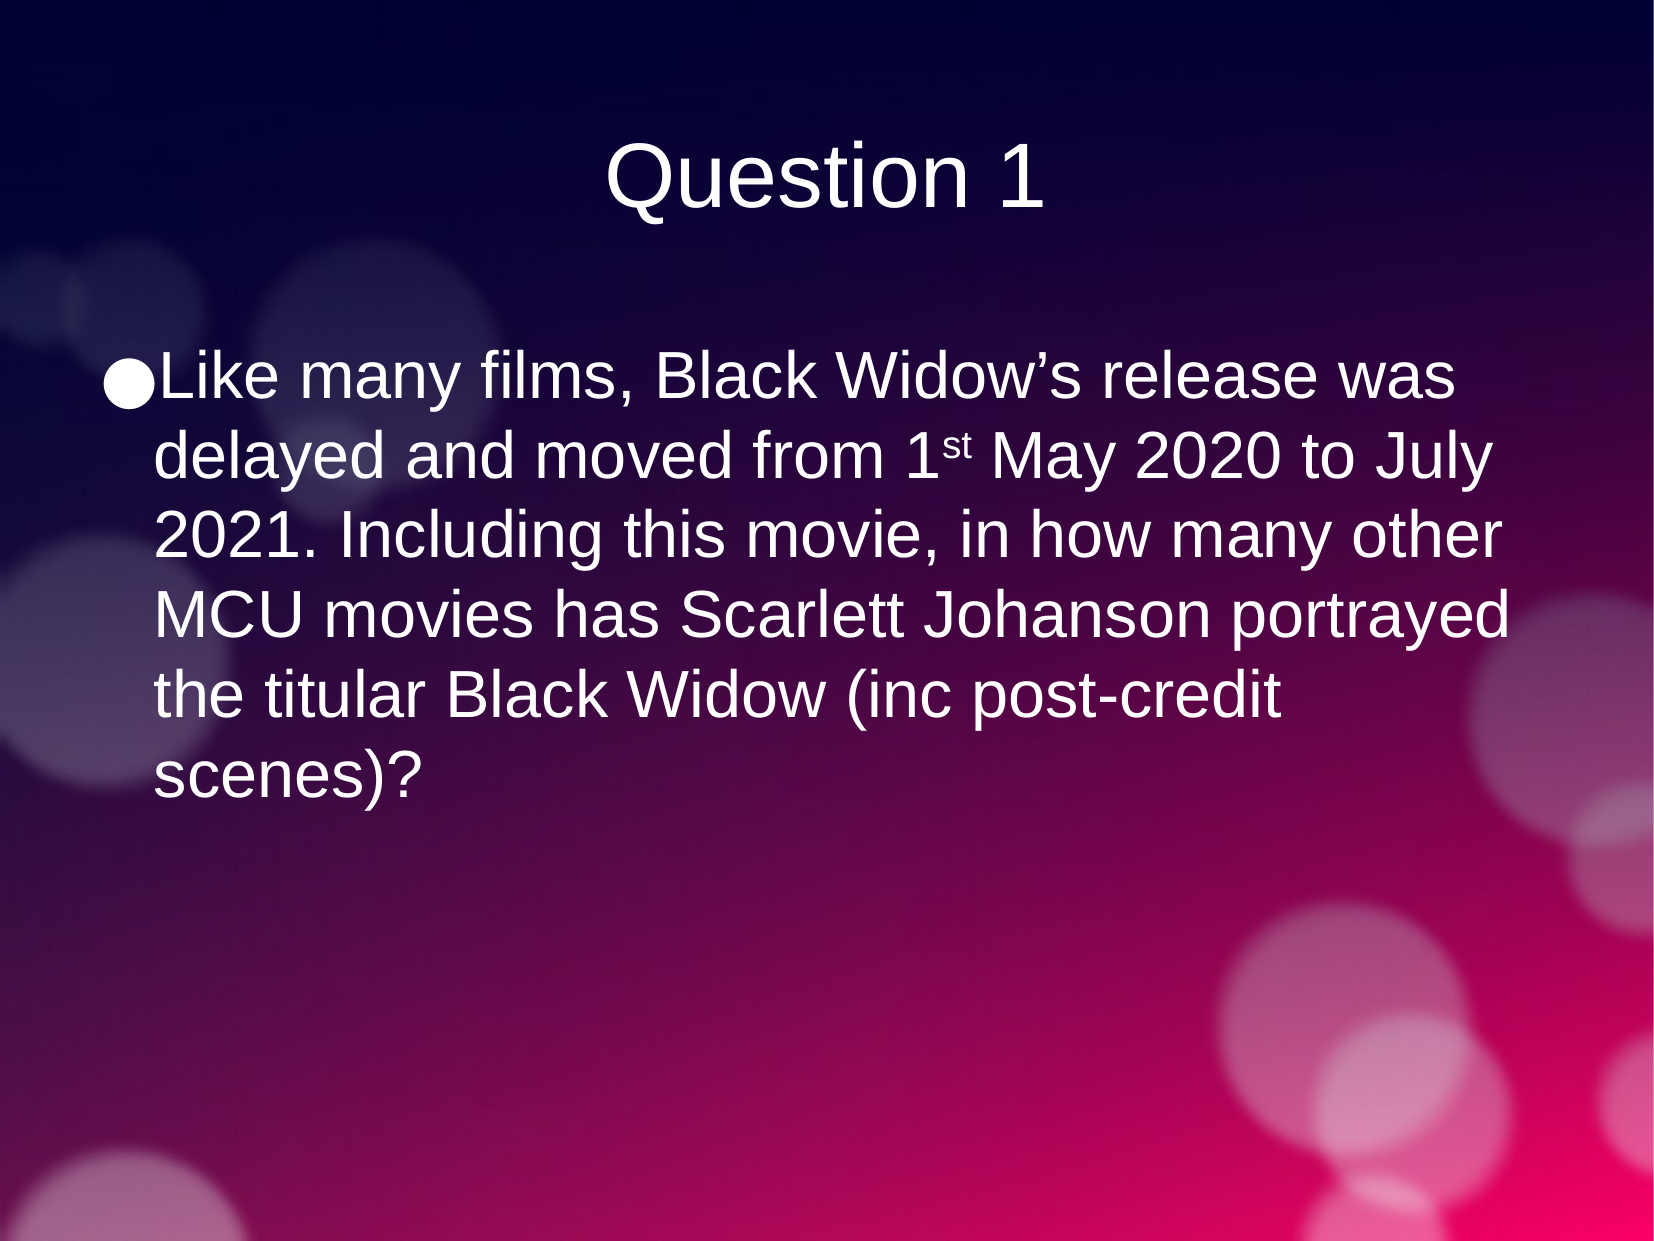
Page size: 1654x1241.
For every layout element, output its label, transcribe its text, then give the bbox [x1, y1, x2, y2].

picture [0, 0, 1654, 1241]
text_box Question 1 [82, 66, 1571, 274]
text_box Like many films, Black Widow’s release was delayed and moved from 1st May 2020 to July 2021. Including this movie, in how many other MCU movies has Scarlett Johanson portrayed the titular Black Widow (inc post-credit scenes)? [82, 331, 1571, 1099]
